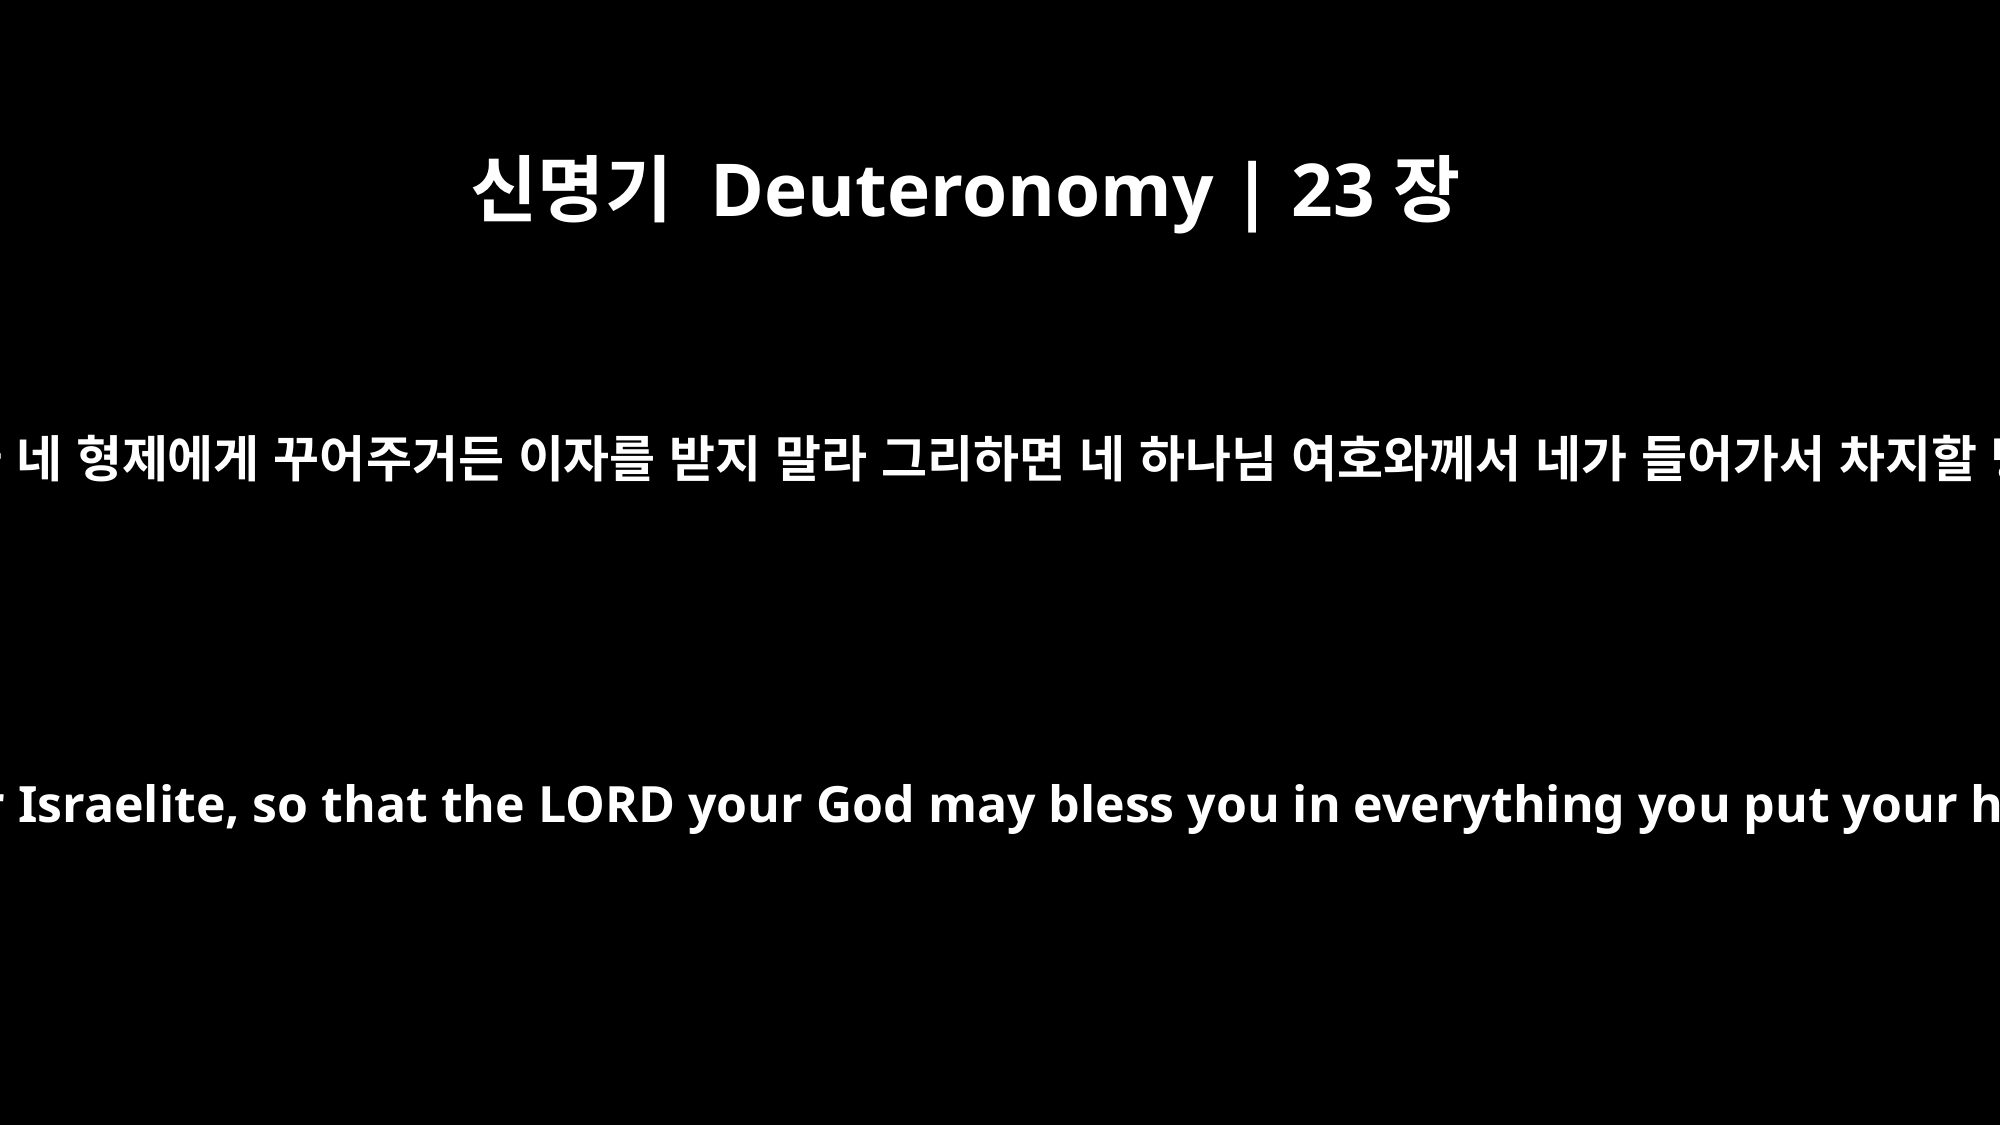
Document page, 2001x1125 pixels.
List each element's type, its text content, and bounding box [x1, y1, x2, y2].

text_box 신명기 Deuteronomy | 23장 [456, 136, 1476, 239]
text_box 20 타국인에게 네가 꾸어주면 이자를 받아도 되거니와 네 형제에게 꾸어주거든 이자를 받지 말라 그리하면 네 하나님 여호와께서 네가 들어가서 차지할 땅에서 네 손으로 하는 범사에 복을 내리시리라 [0, 359, 2000, 495]
text_box You may charge a foreigner interest, but not a brother Israelite, so that the LORD your God may bless you in everything you put your hand to in the land you are entering to possess. [0, 764, 2000, 840]
